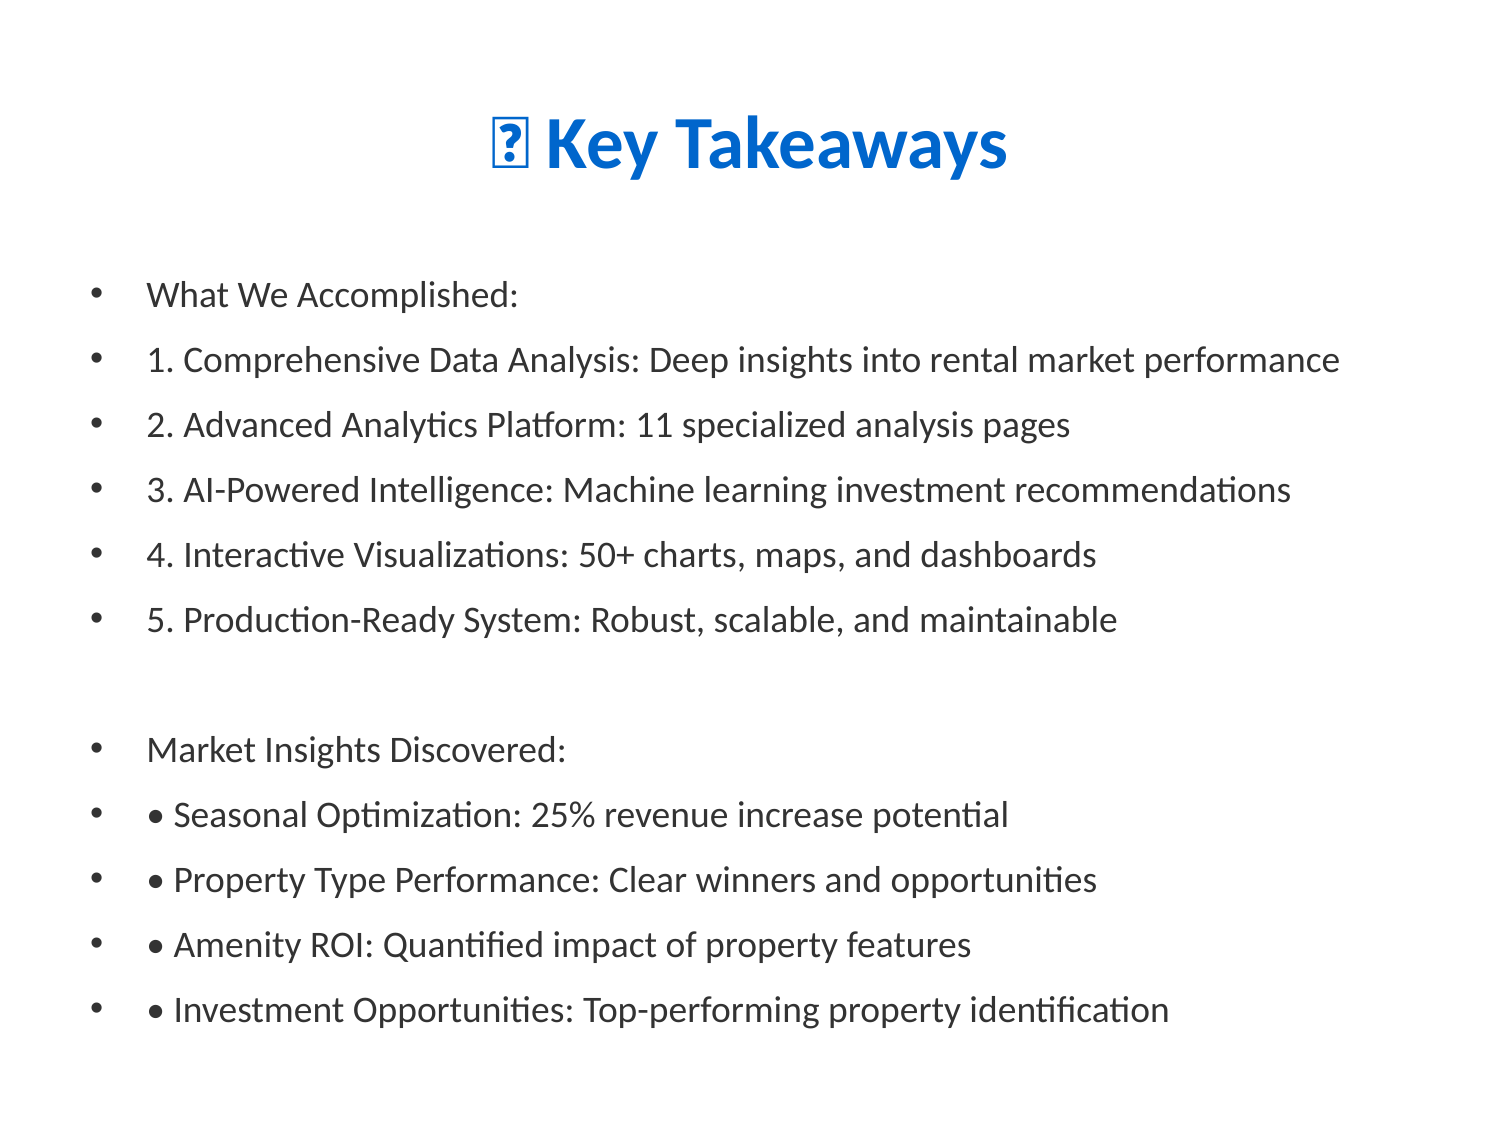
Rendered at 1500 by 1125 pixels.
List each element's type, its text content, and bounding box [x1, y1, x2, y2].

list What We Accomplished: 1. Comprehensive Data Analysis: Deep insights into rental market performance 2. Advanced Analytics Platform: 11 specialized analysis pages 3. AI-Powered Intelligence: Machine learning investment recommendations 4. Interactive Visualizations: 50+ charts, maps, and dashboards 5. Production-Ready System: Robust, scalable, and maintainable Market Insights Discovered: • Seasonal Optimization: 25% revenue increase potential • Property Type Performance: Clear winners and opportunities • Amenity ROI: Quantified impact of property features • Investment Opportunities: Top-performing property identification Technical Achievements: • Data Integration: Seamless multi-source data processing • Performance Optimization: Efficient handling of large datasets • User Experience: Intuitive and responsive interface • Documentation: Comprehensive technical and user guides [75, 262, 1425, 1005]
title 🎯 Key Takeaways [75, 45, 1425, 233]
